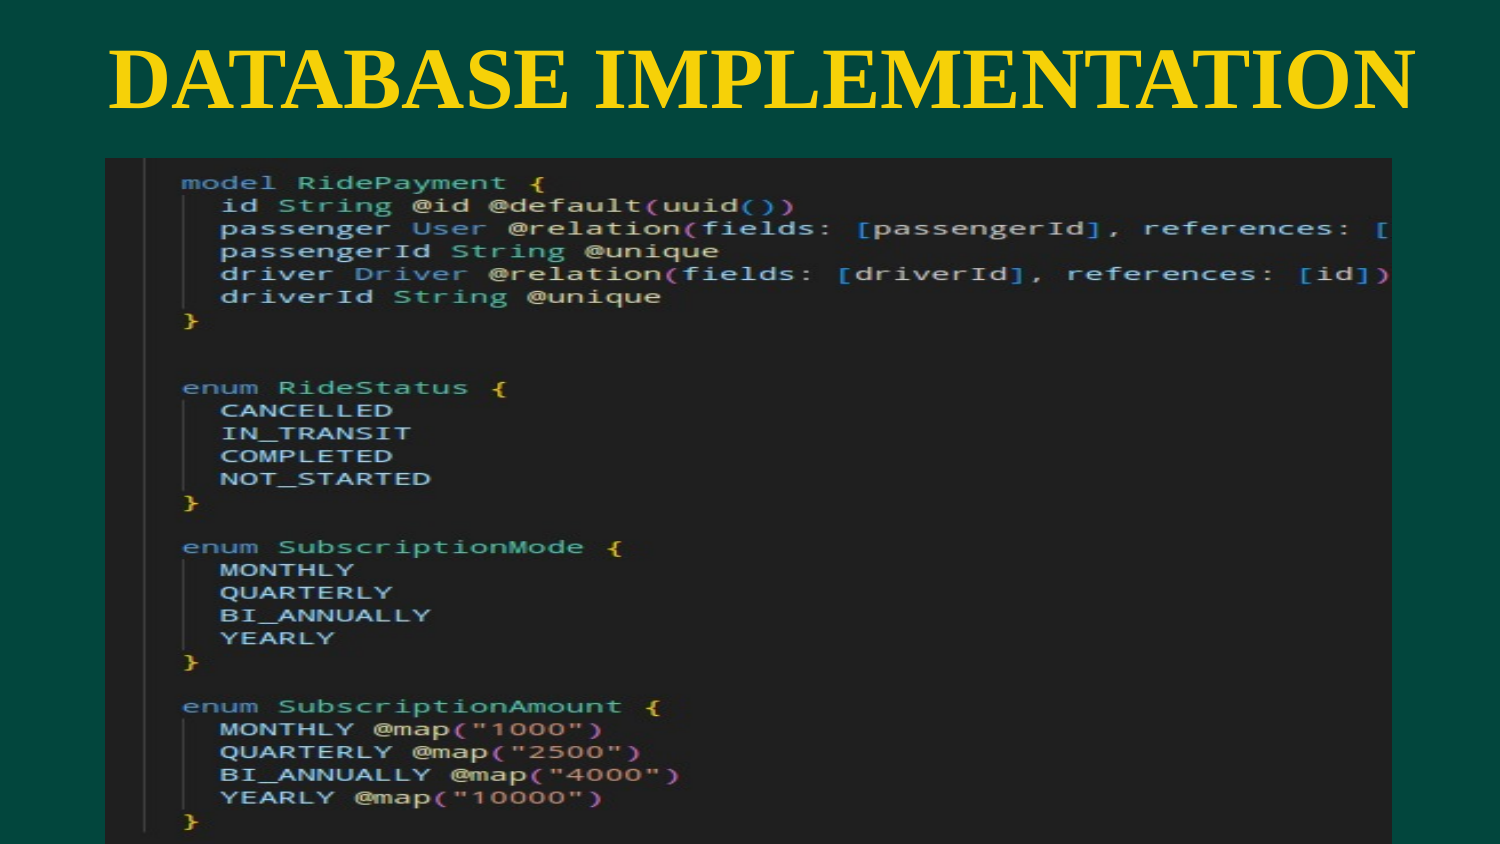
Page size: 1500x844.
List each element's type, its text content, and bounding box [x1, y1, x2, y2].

title DATABASE IMPLEMENTATION [0, 0, 1500, 172]
picture [105, 158, 1393, 844]
